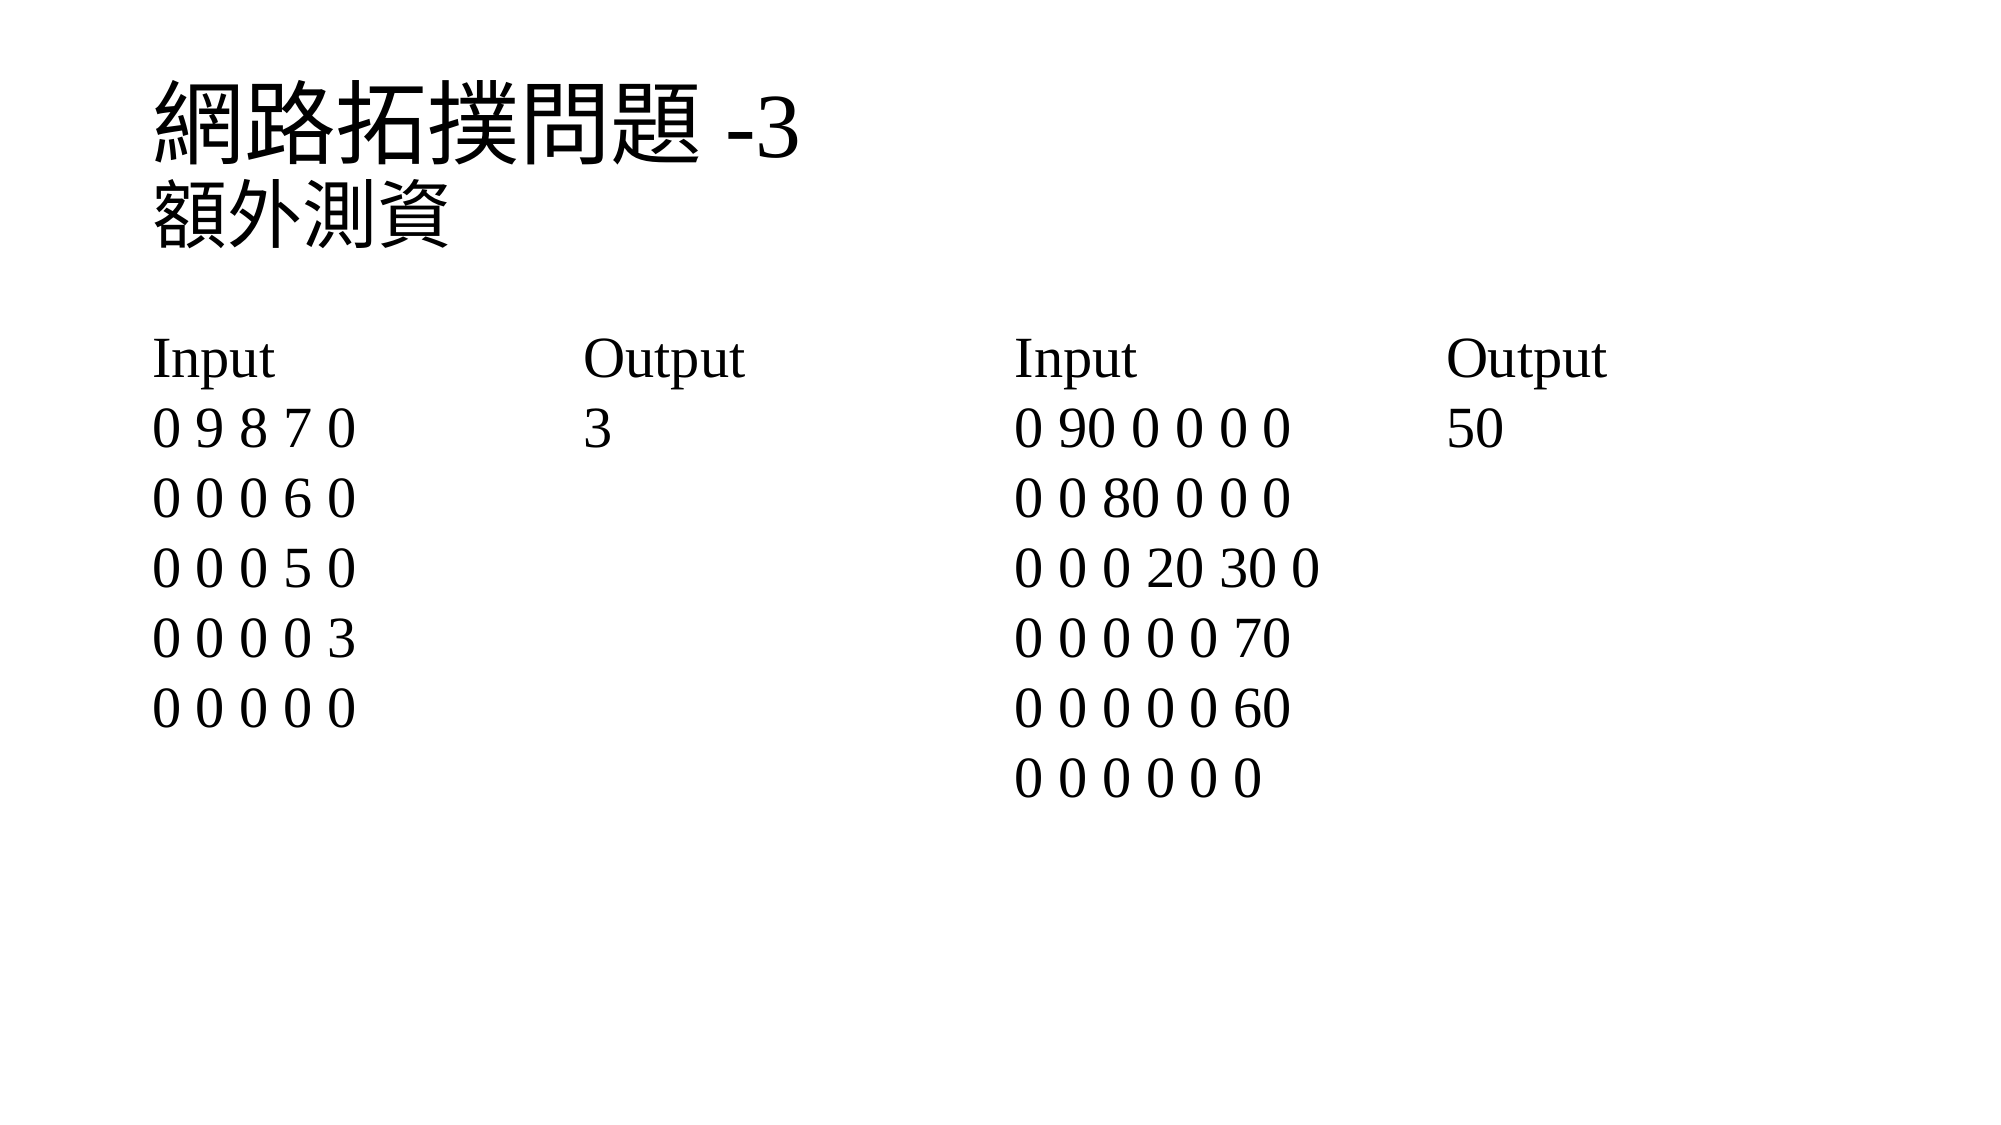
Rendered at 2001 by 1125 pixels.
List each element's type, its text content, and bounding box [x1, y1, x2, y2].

title 網路拓撲問題-3 額外測資 [137, 59, 1863, 278]
text_box Input 0 9 8 7 0 0 0 0 6 0 0 0 0 5 0 0 0 0 0 3 0 0 0 0 0 [137, 311, 569, 747]
text_box Input 0 90 0 0 0 0 0 0 80 0 0 0 0 0 0 20 30 0 0 0 0 0 0 70 0 0 0 0 0 60 0 0 0 0 0 0 [999, 311, 1863, 817]
text_box Output 3 [568, 311, 999, 467]
text_box Output 50 [1431, 311, 2000, 467]
